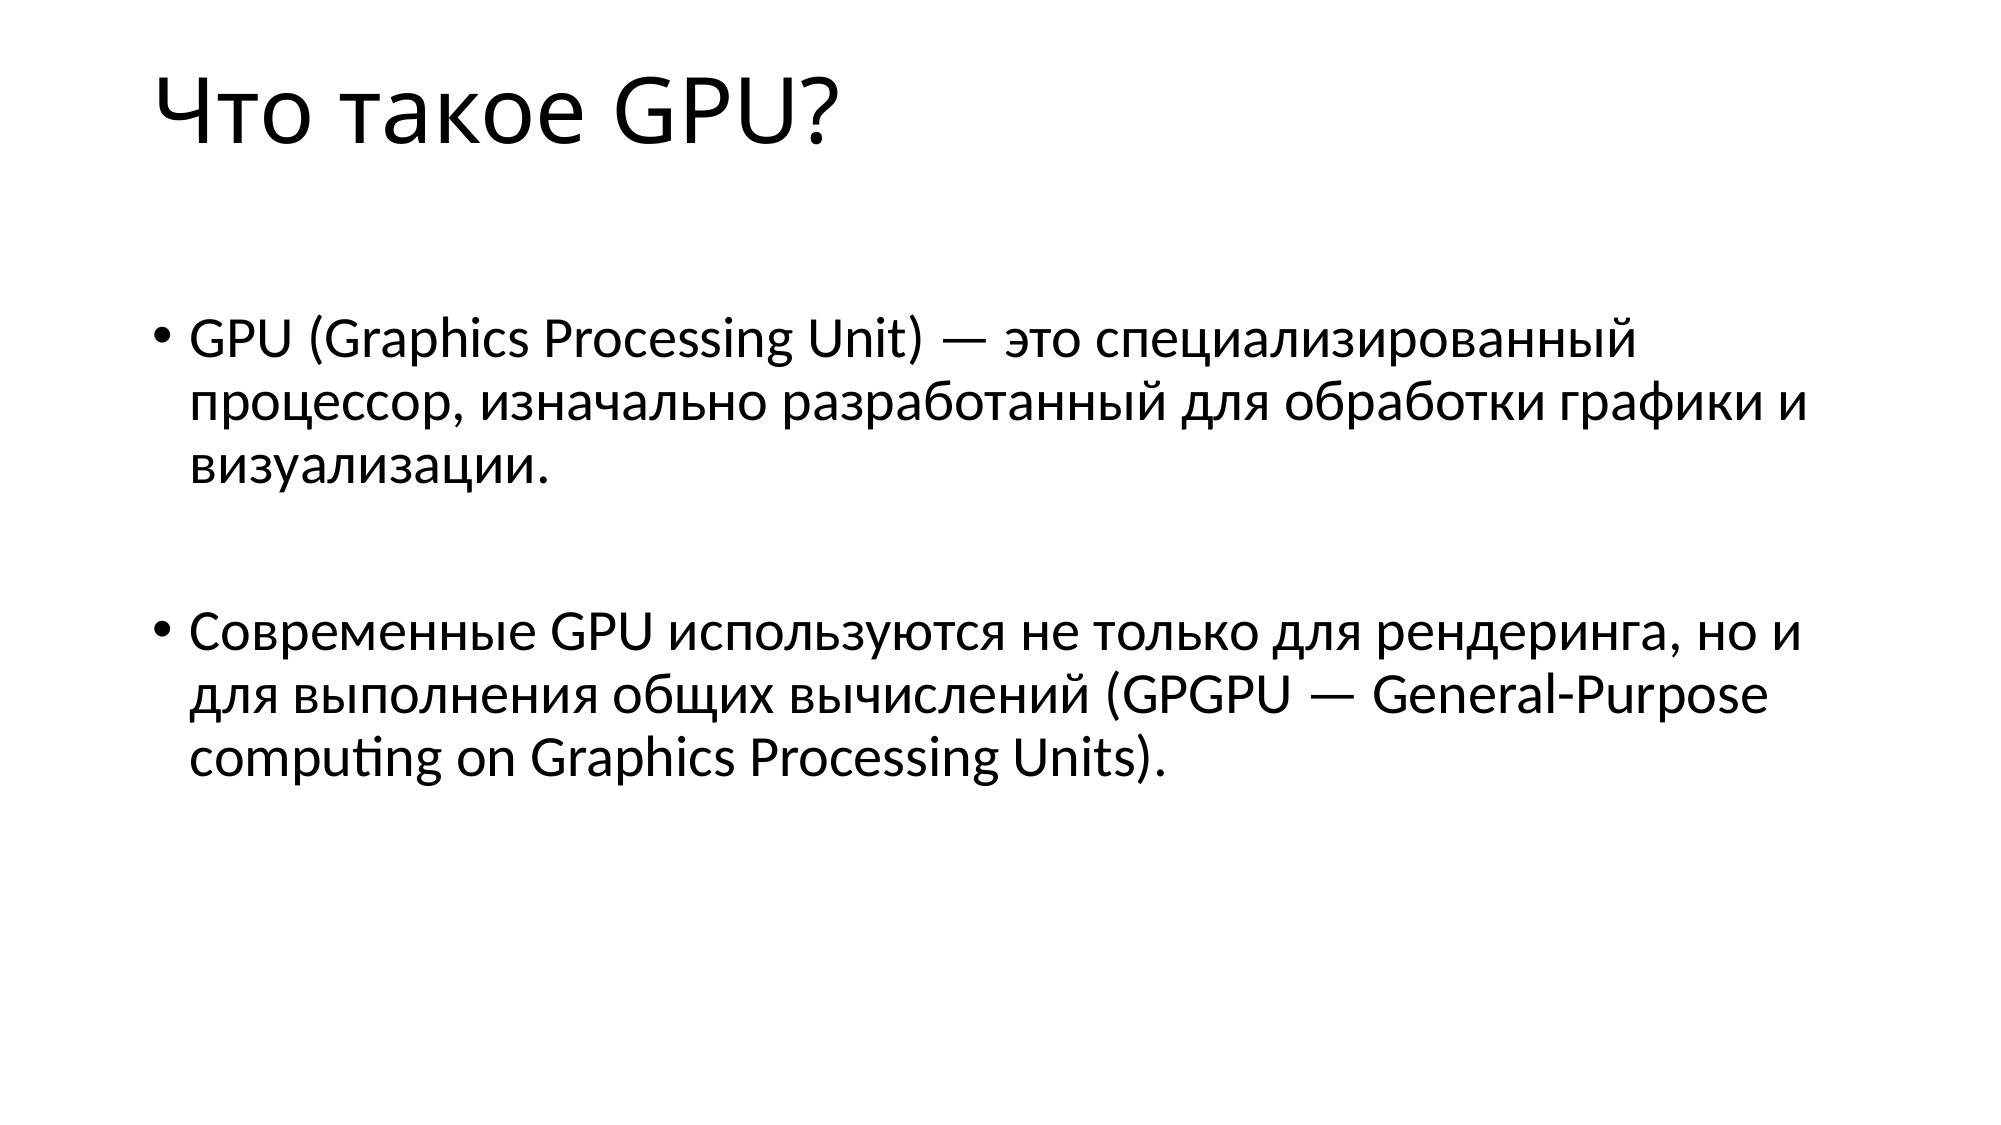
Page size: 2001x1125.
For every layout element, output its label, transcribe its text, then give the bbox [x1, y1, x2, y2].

title Что такое GPU? [137, 59, 1863, 278]
list GPU (Graphics Processing Unit) — это специализированный процессор, изначально разработанный для обработки графики и визуализации. Современные GPU используются не только для рендеринга, но и для выполнения общих вычислений (GPGPU — General-Purpose computing on Graphics Processing Units). [137, 299, 1863, 1014]
